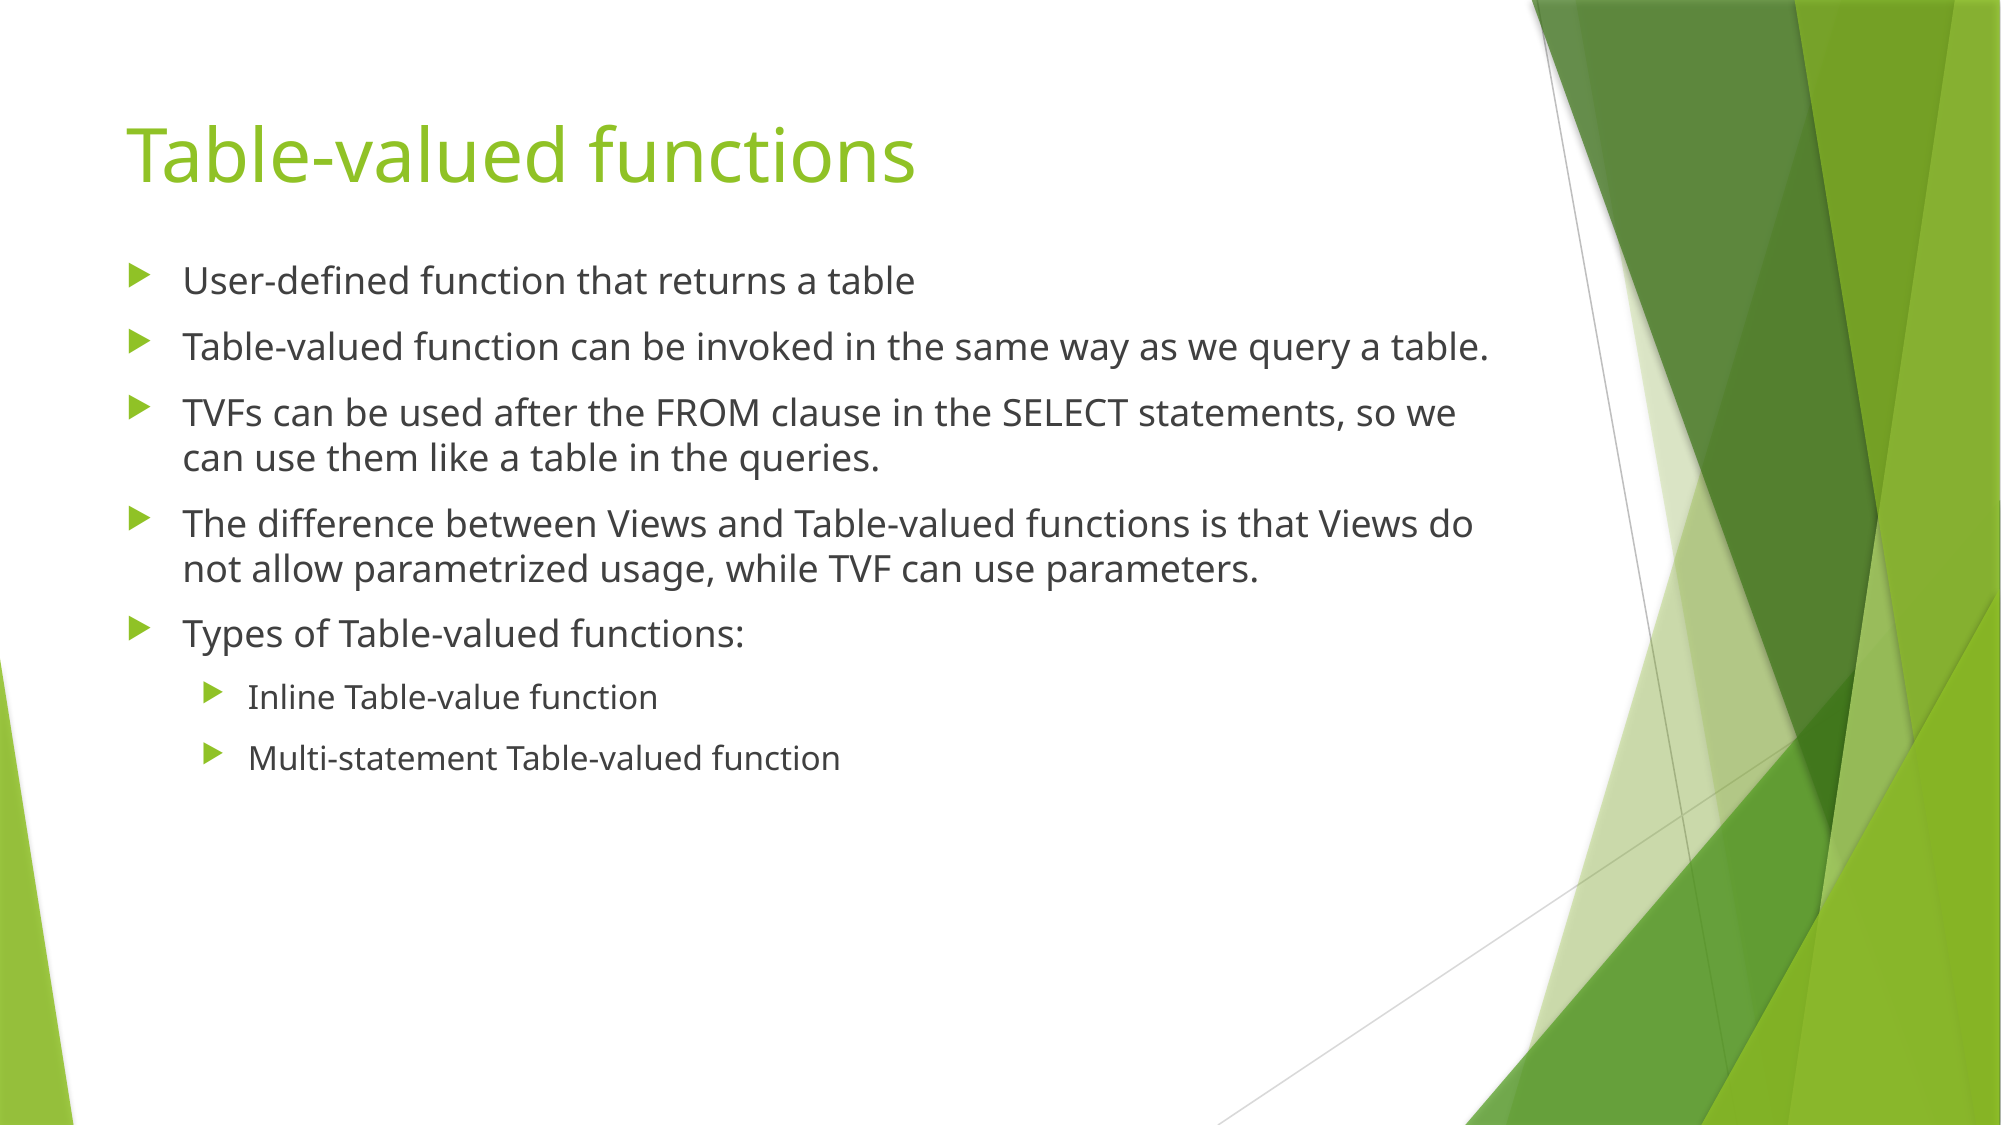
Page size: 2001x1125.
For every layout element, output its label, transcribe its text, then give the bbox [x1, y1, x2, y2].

title Table-valued functions [111, 99, 1522, 249]
list User-defined function that returns a table Table-valued function can be invoked in the same way as we query a table. TVFs can be used after the FROM clause in the SELECT statements, so we can use them like a table in the queries. The difference between Views and Table-valued functions is that Views do not allow parametrized usage, while TVF can use parameters. Types of Table-valued functions: Inline Table-value function Multi-statement Table-valued function [111, 249, 1522, 887]
